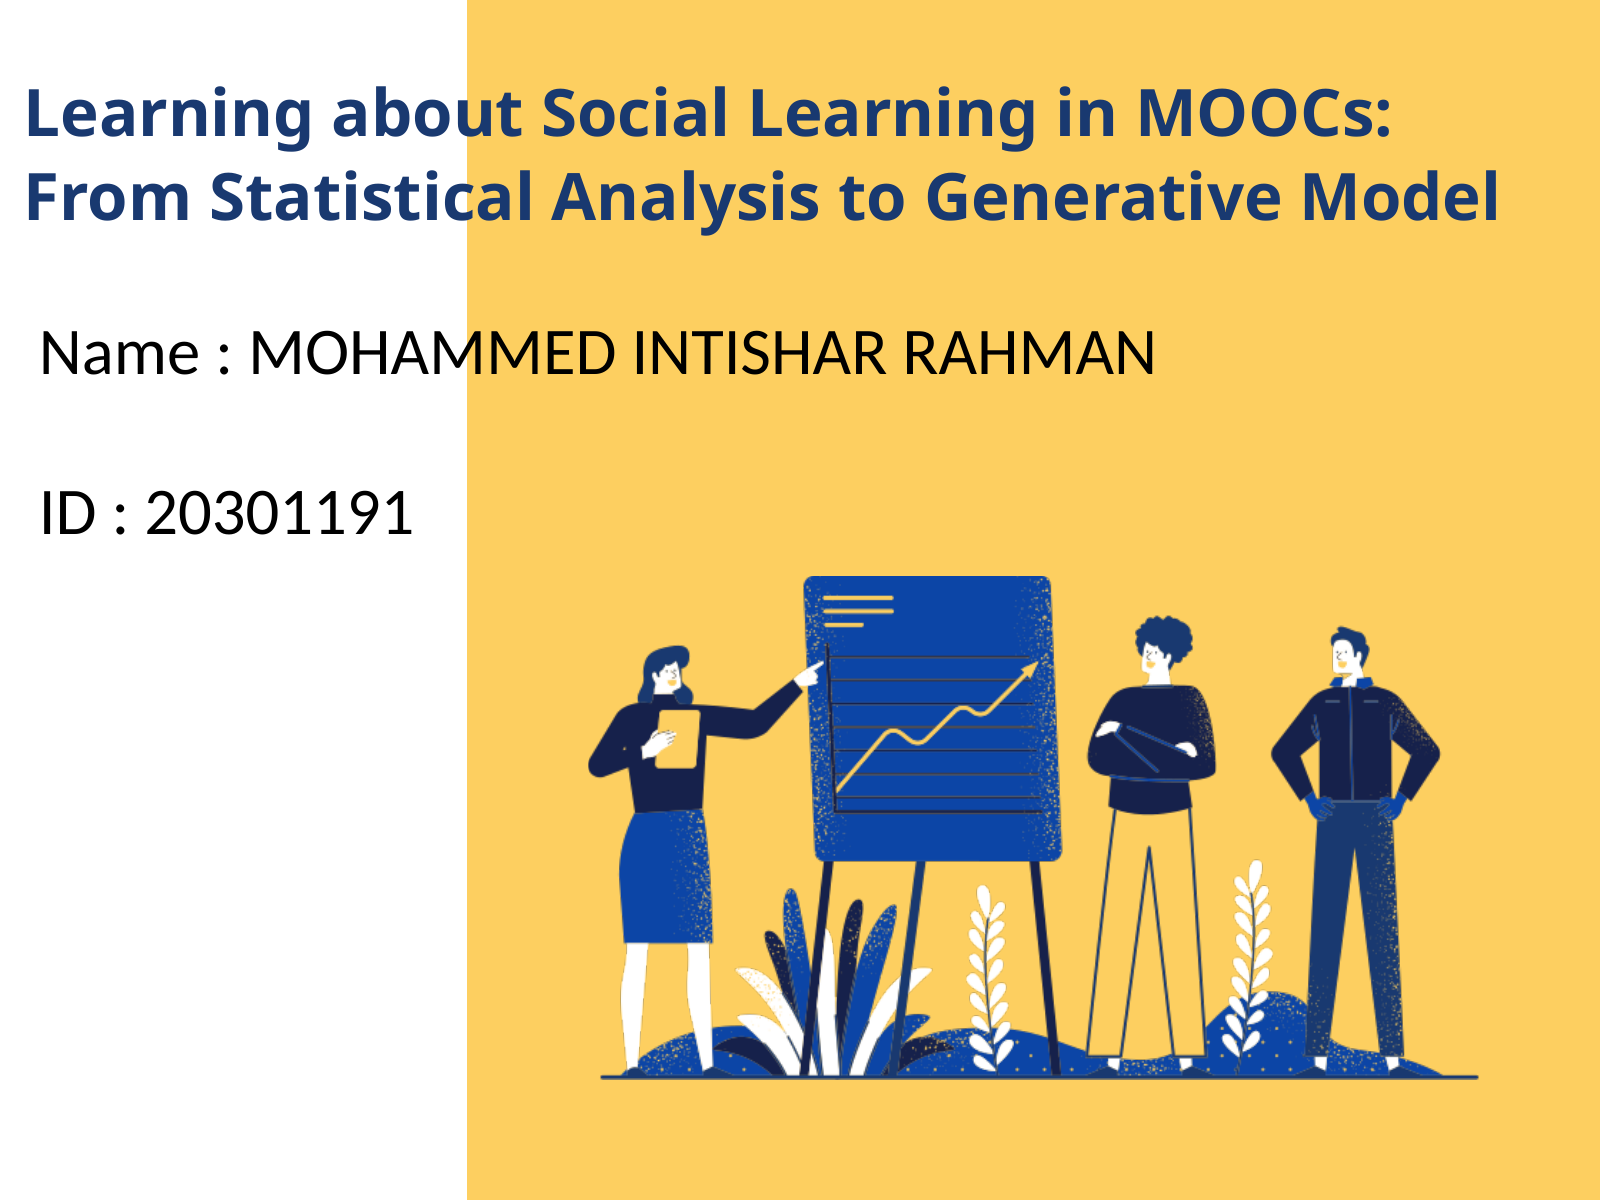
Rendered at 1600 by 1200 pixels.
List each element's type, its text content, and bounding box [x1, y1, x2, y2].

text_box [588, 576, 1481, 1080]
text_box Learning about Social Learning in MOOCs: From Statistical Analysis to Generative Model [24, 64, 1574, 234]
text_box Name : MOHAMMED INTISHAR RAHMAN ID : 20301191 [24, 292, 1234, 563]
text_box [467, 0, 1600, 1200]
